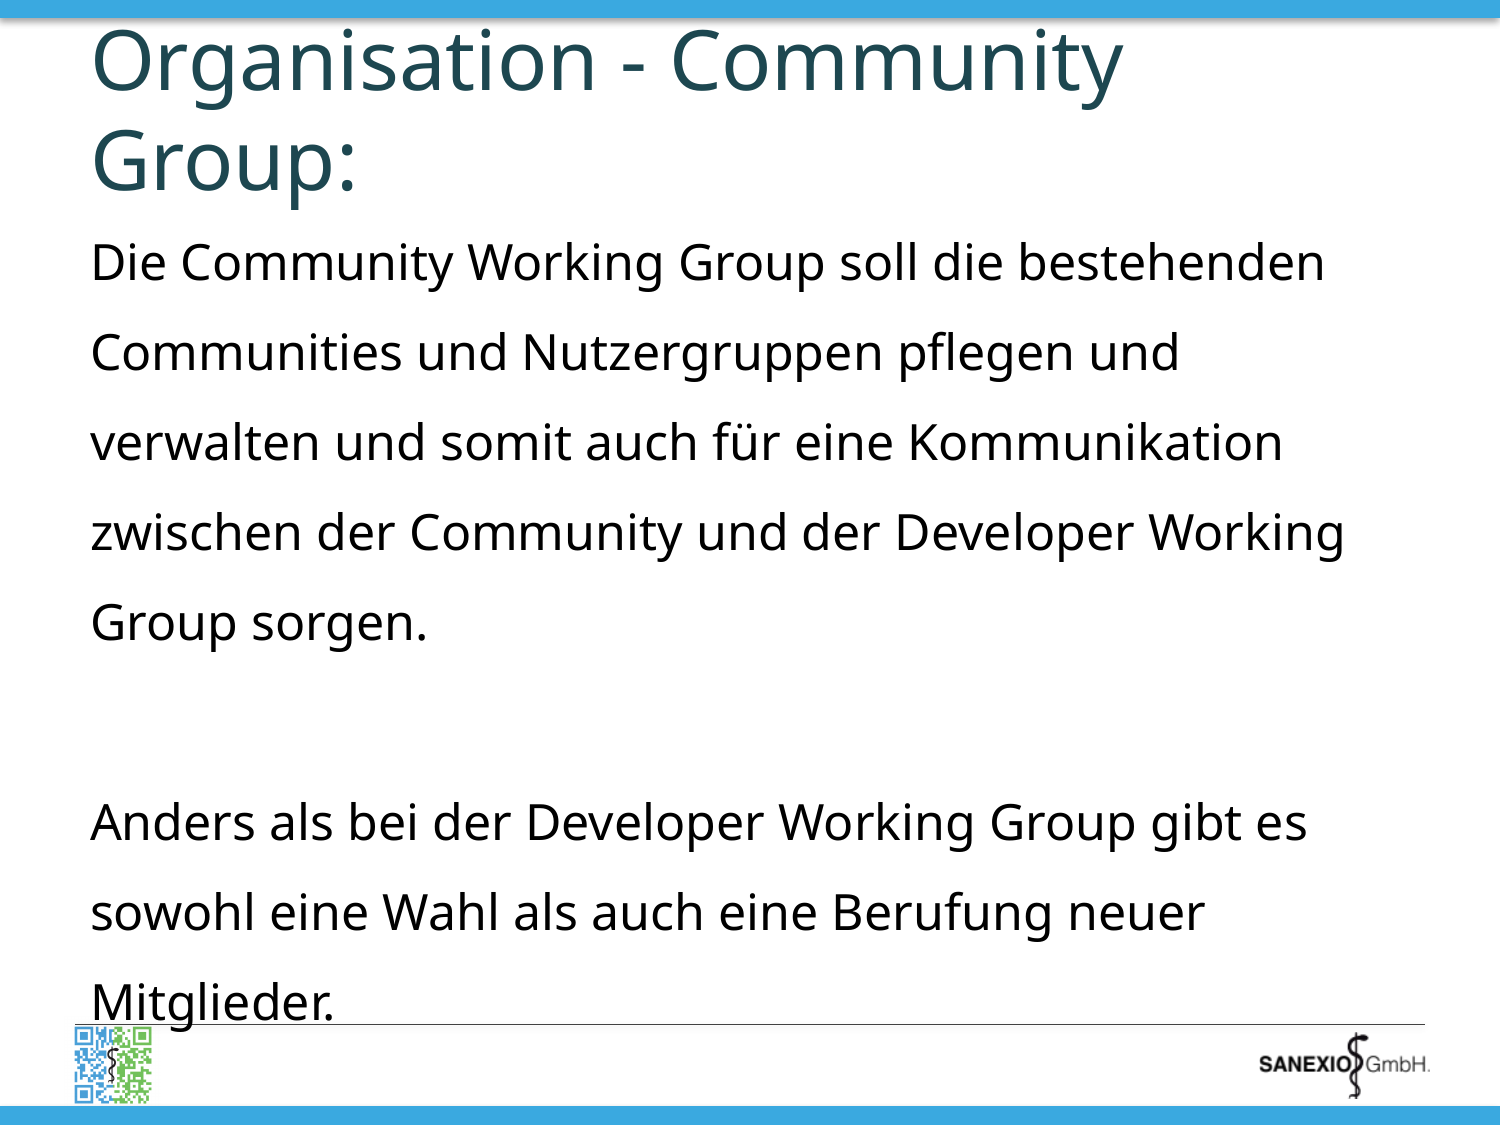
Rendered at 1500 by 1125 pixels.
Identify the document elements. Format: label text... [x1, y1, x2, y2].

title Organisation - Community Group: [75, 45, 1425, 170]
list Die Community Working Group soll die bestehenden Communities und Nutzergruppen pflegen und verwalten und somit auch für eine Kommunikation zwischen der Community und der Developer Working Group sorgen. Anders als bei der Developer Working Group gibt es sowohl eine Wahl als auch eine Berufung neuer Mitglieder. [75, 192, 1443, 1055]
